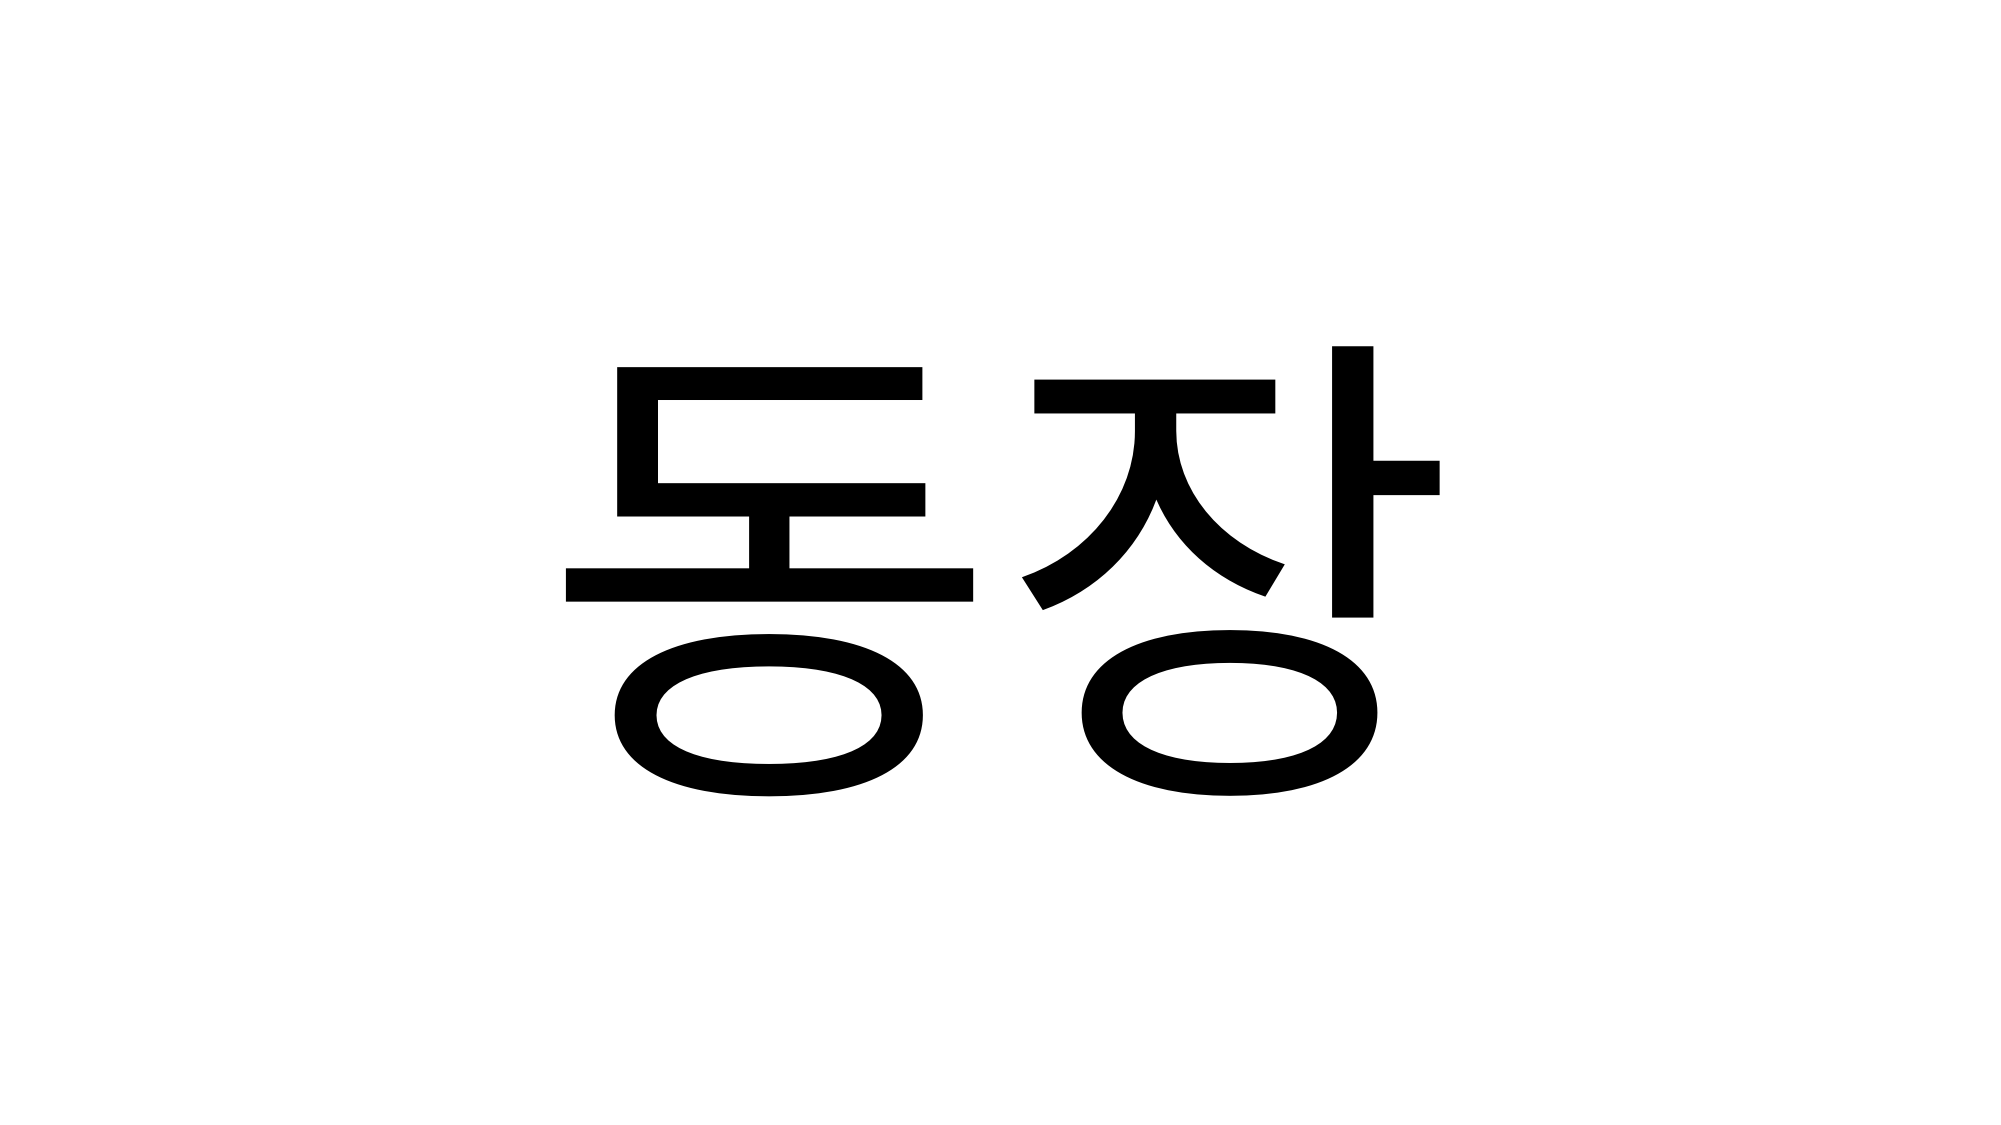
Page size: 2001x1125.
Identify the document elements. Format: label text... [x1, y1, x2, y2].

text_box 동장 [526, 253, 1474, 866]
